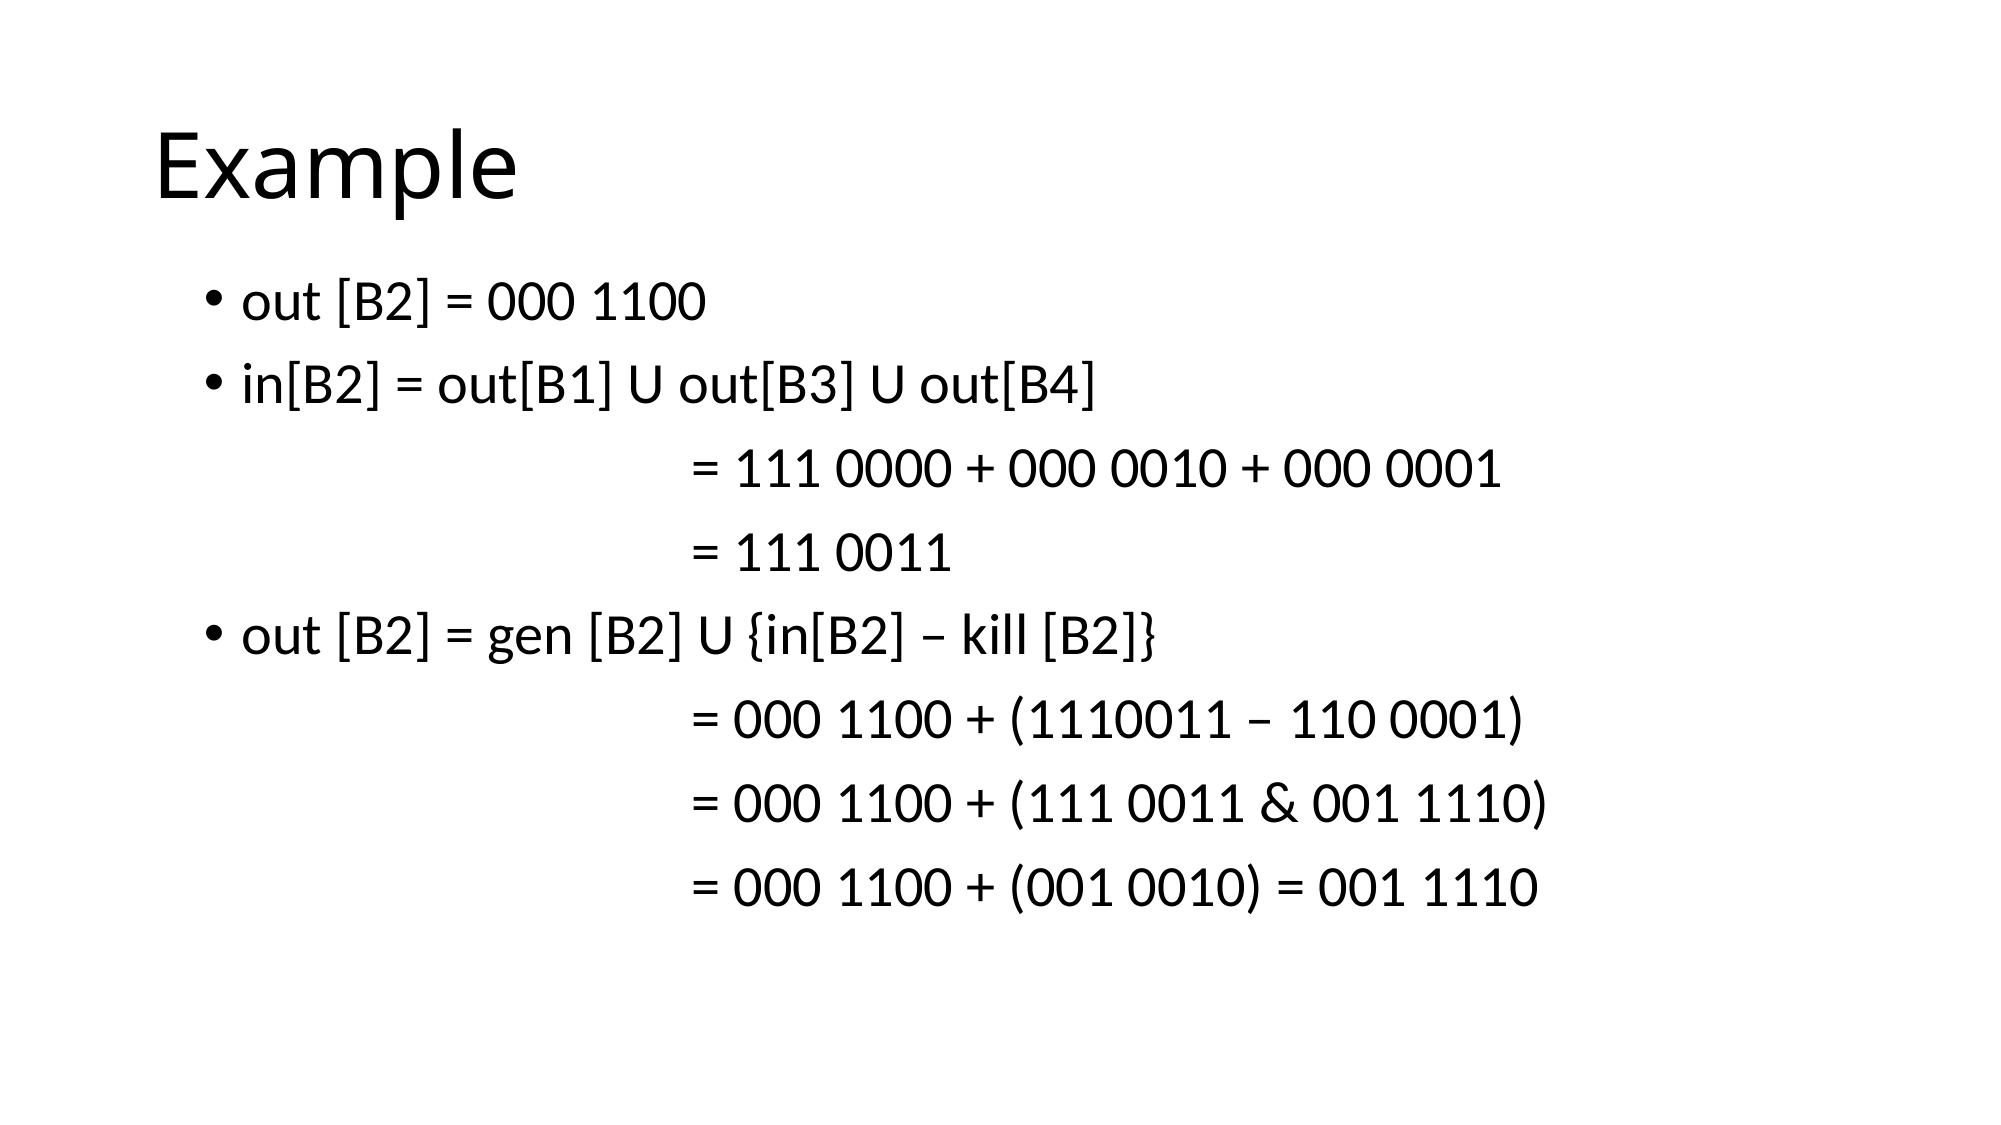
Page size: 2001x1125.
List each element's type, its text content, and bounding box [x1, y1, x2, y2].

title Example [137, 59, 1863, 278]
list out [B2] = 000 1100 in[B2] = out[B1] U out[B3] U out[B4] = 111 0000 + 000 0010 + 000 0001 = 111 0011 out [B2] = gen [B2] U {in[B2] – kill [B2]} = 000 1100 + (1110011 – 110 0001) = 000 1100 + (111 0011 & 001 1110) = 000 1100 + (001 0010) = 001 1110 [189, 262, 1817, 1063]
